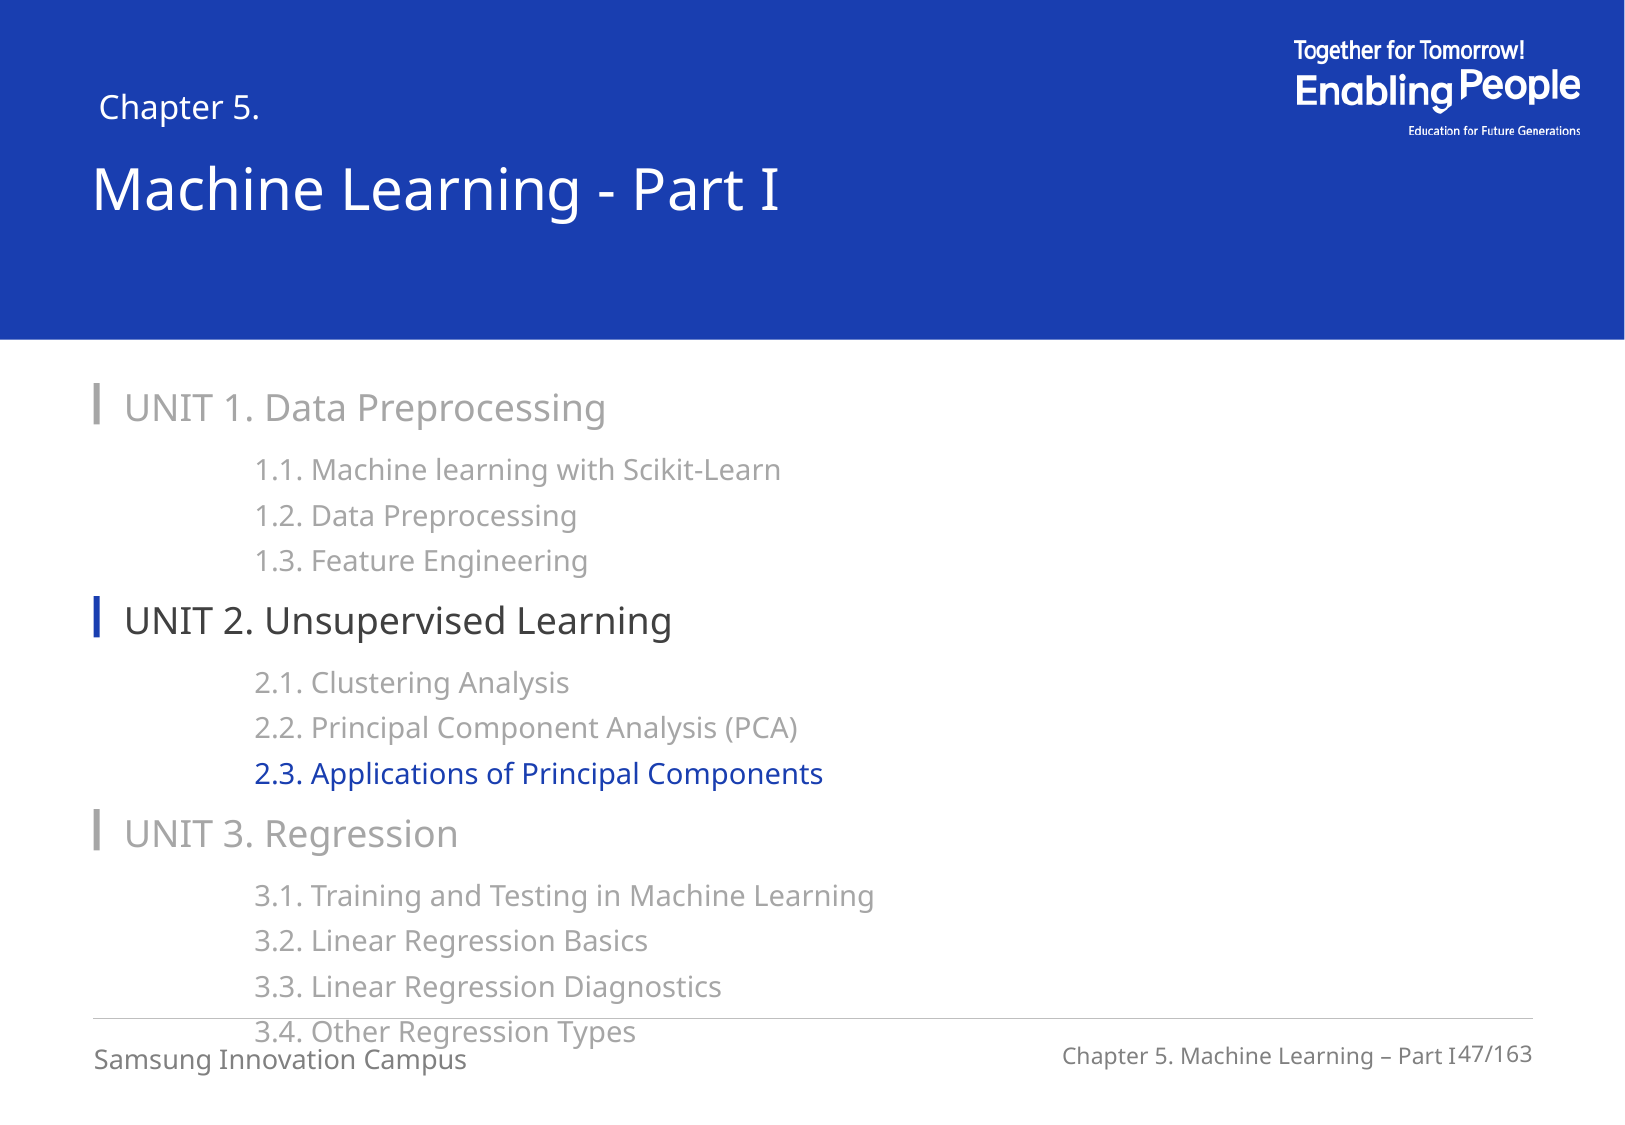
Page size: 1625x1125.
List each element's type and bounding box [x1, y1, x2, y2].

text_box [93, 596, 1030, 796]
picture [1294, 40, 1580, 135]
text_box [93, 809, 1030, 1057]
text_box [91, 86, 998, 224]
text_box [93, 383, 1030, 583]
